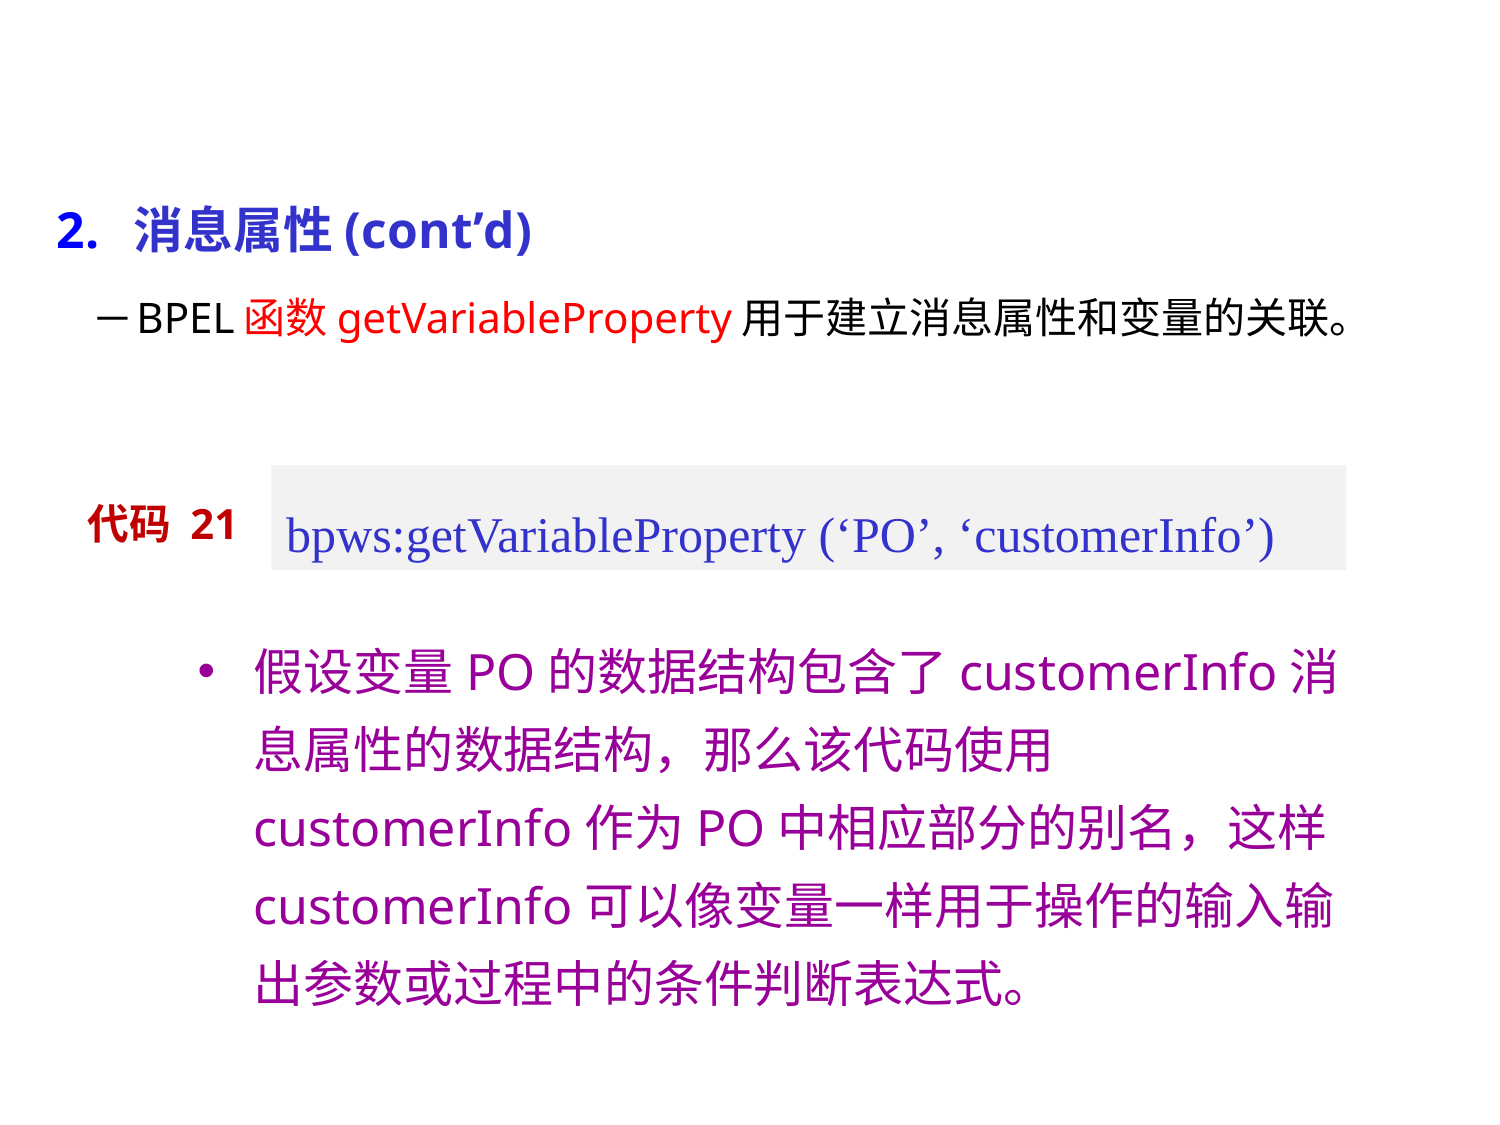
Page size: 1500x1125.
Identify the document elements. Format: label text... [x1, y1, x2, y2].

list 消息属性(cont’d) BPEL函数getVariableProperty用于建立消息属性和变量的关联。 [41, 160, 1459, 409]
text_box 假设变量PO的数据结构包含了customerInfo消息属性的数据结构，那么该代码使用customerInfo作为PO中相应部分的别名，这样customerInfo可以像变量一样用于操作的输入输出参数或过程中的条件判断表达式。 [182, 615, 1365, 1020]
text_box 代码 21 [72, 465, 259, 555]
text_box bpws:getVariableProperty (‘PO’, ‘customerInfo’) [271, 465, 1347, 570]
